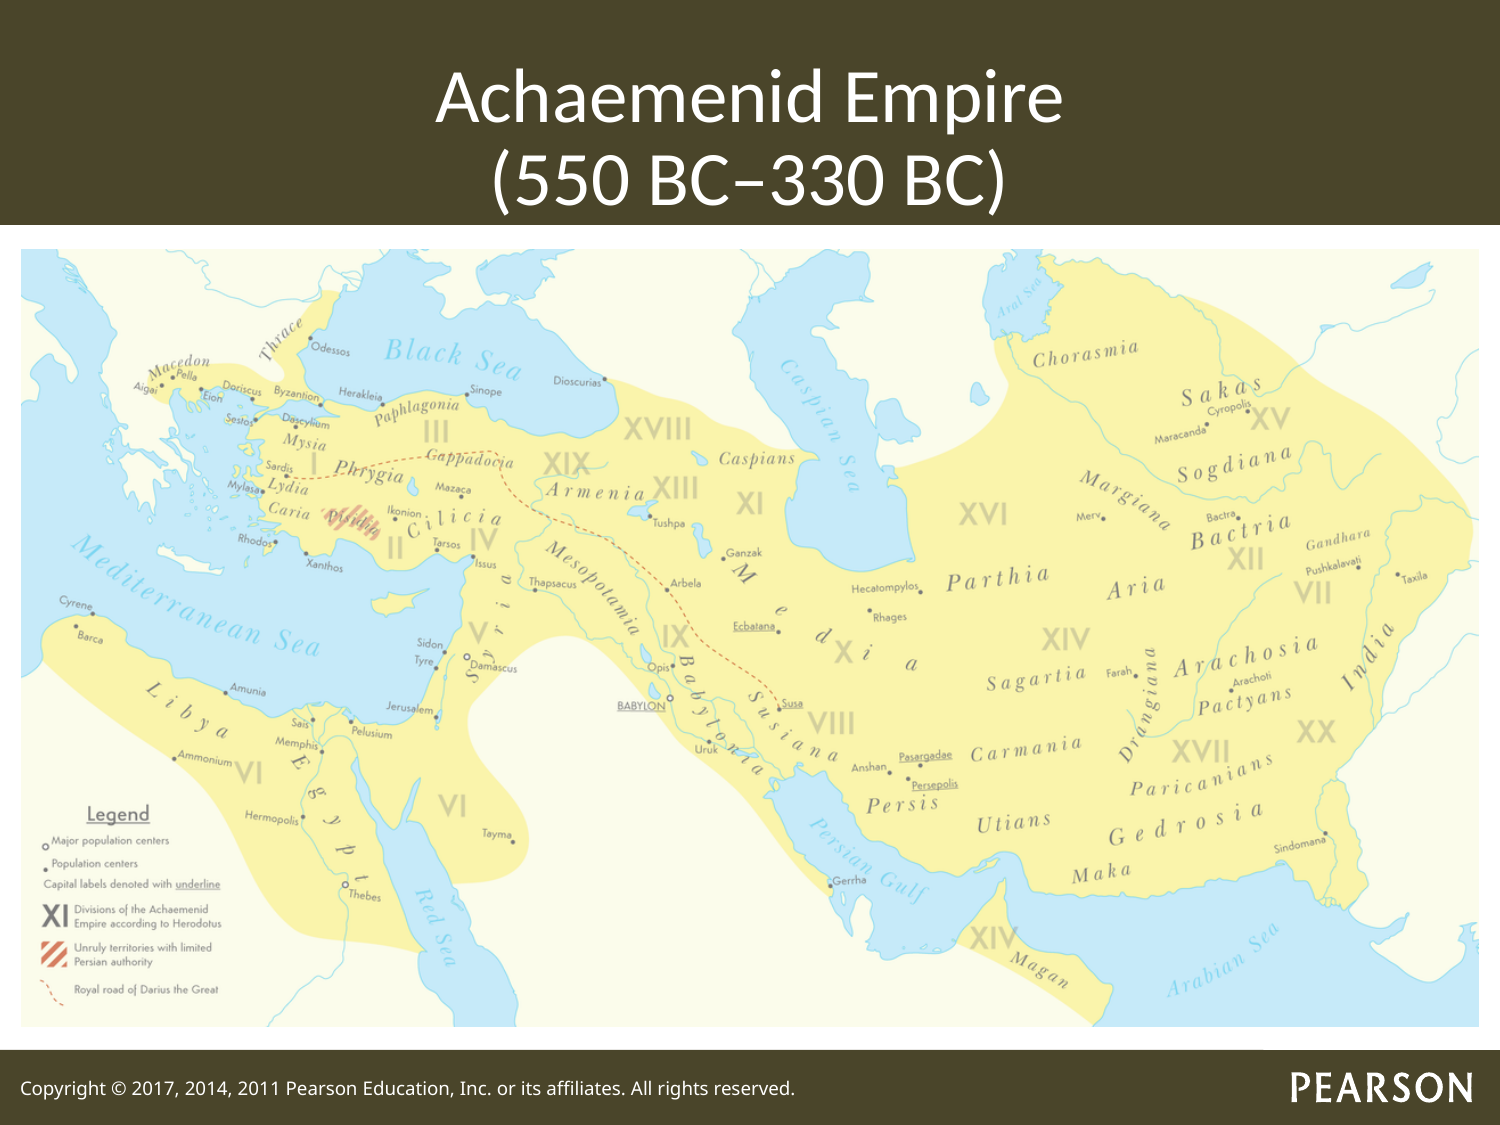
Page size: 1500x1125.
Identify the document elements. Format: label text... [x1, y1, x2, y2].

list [20, 249, 1480, 1027]
title Achaemenid Empire (550 BC–330 BC) [75, 45, 1425, 233]
